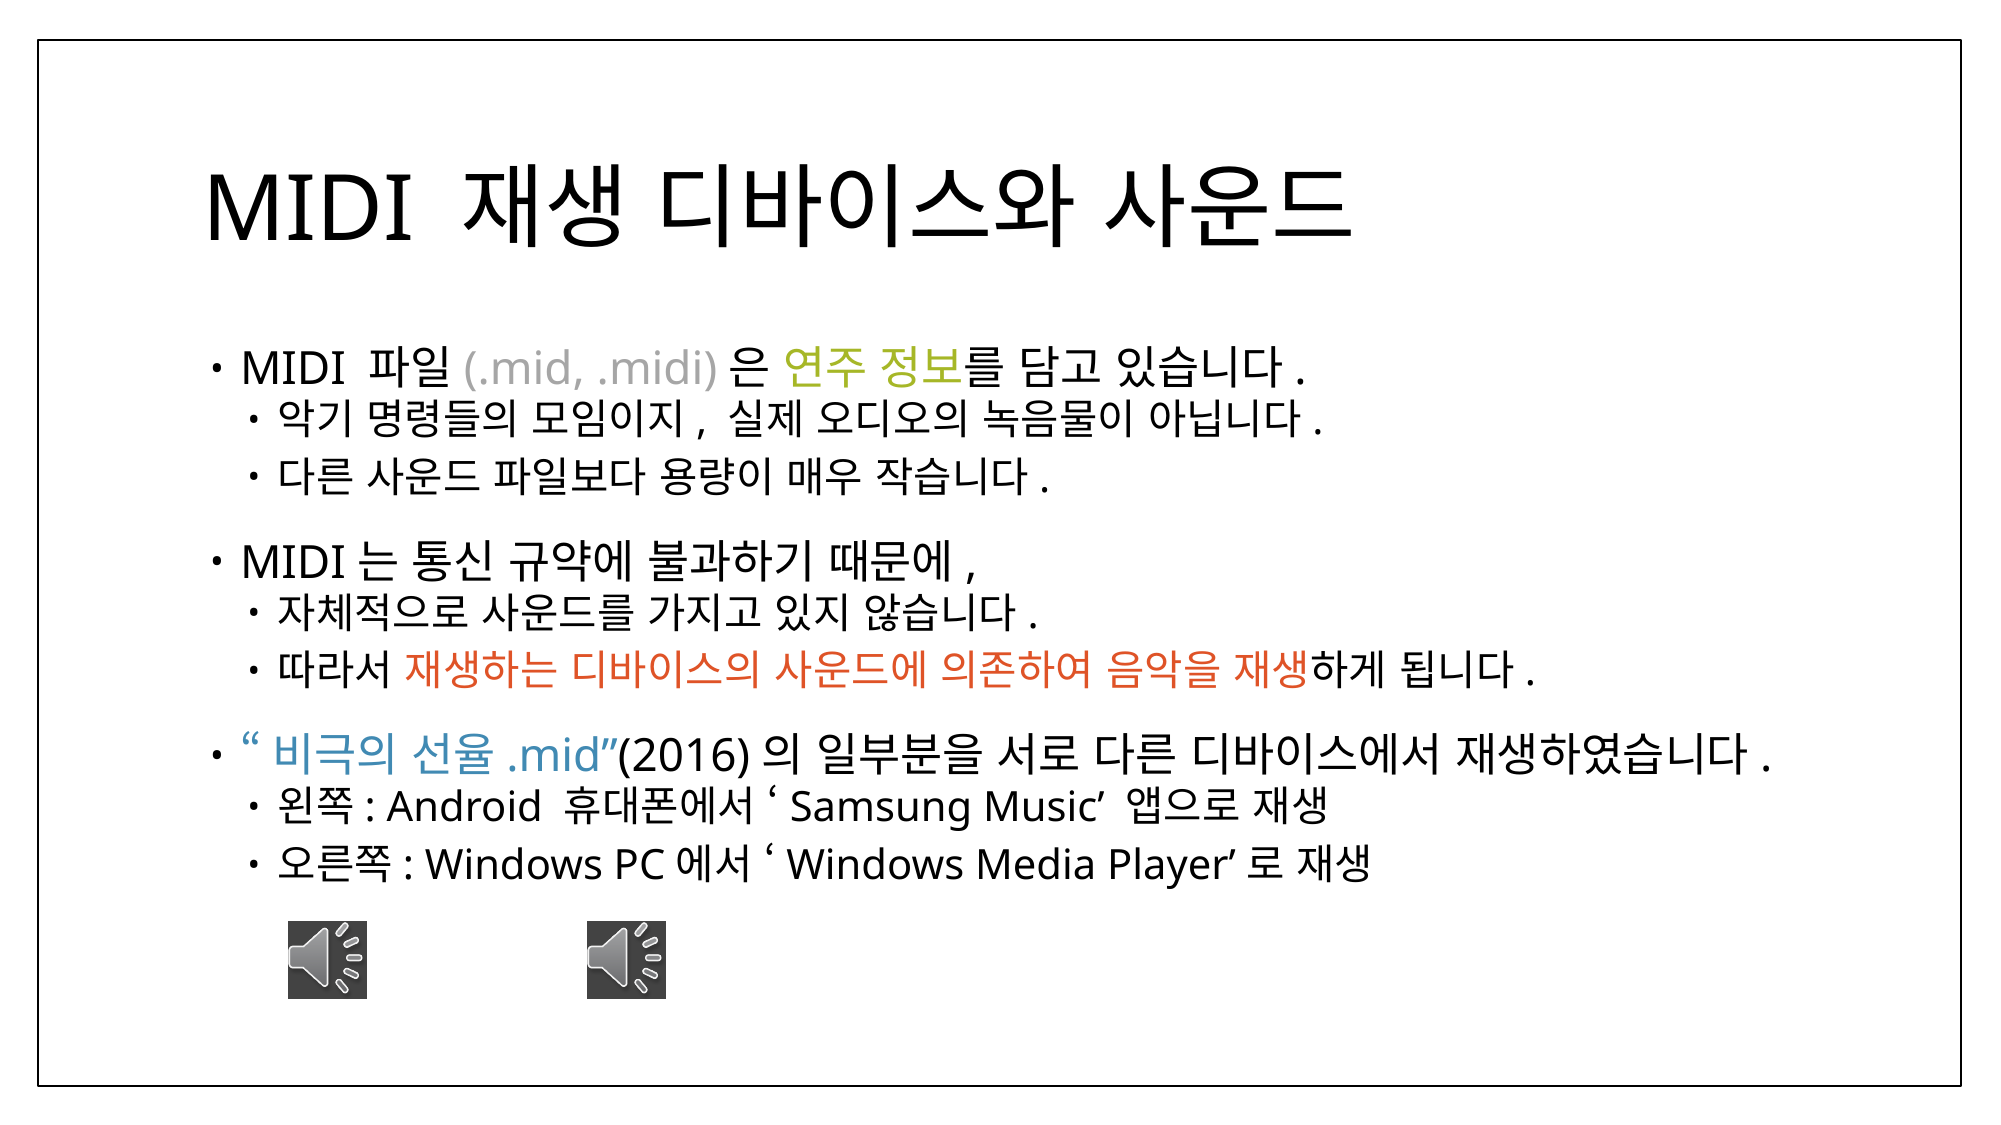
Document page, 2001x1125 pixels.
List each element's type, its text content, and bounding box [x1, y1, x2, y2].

list MIDI 파일(.mid, .midi)은 연주 정보를 담고 있습니다. 악기 명령들의 모임이지, 실제 오디오의 녹음물이 아닙니다. 다른 사운드 파일보다 용량이 매우 작습니다. MIDI는 통신 규약에 불과하기 때문에, 자체적으로 사운드를 가지고 있지 않습니다. 따라서 재생하는 디바이스의 사운드에 의존하여 음악을 재생하게 됩니다. “비극의 선율.mid”(2016)의 일부분을 서로 다른 디바이스에서 재생하였습니다. 왼쪽: Android 휴대폰에서 ‘Samsung Music’ 앱으로 재생 오른쪽: Windows PC에서 ‘Windows Media Player’로 재생 [187, 337, 1808, 1000]
picture [586, 919, 667, 1001]
picture [287, 919, 368, 1001]
title MIDI 재생 디바이스와 사운드 [187, 99, 1808, 323]
